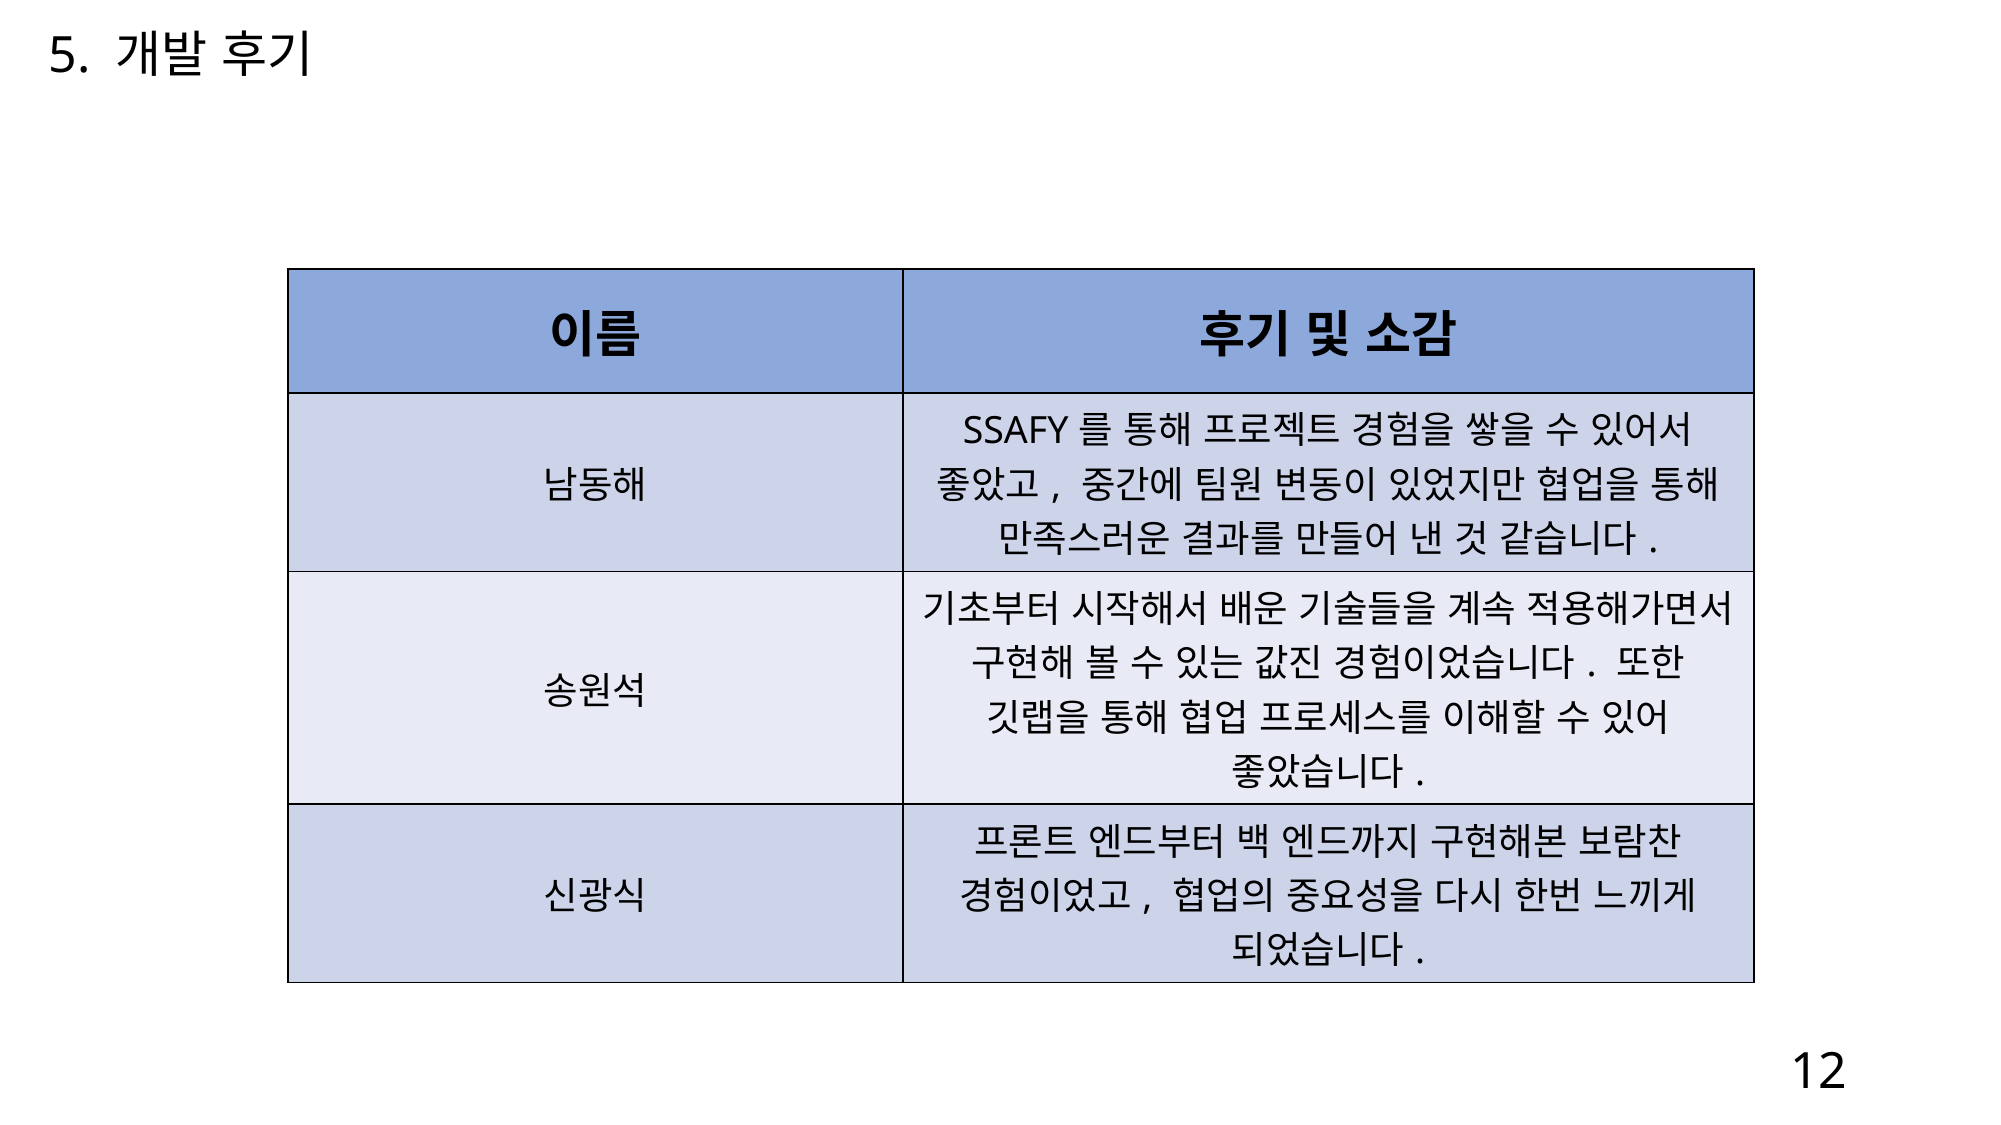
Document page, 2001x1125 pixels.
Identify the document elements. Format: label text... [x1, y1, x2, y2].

table_cell 신광식 [289, 805, 902, 982]
slide_number ‹#› [1412, 1042, 1863, 1103]
table_header 후기 및 소감 [904, 270, 1753, 392]
table_header 이름 [289, 270, 902, 392]
table_cell 남동해 [289, 394, 902, 571]
table_cell 프론트 엔드부터 백 엔드까지 구현해본 보람찬 경험이었고, 협업의 중요성을 다시 한번 느끼게 되었습니다. [904, 805, 1753, 982]
text_box 5. 개발 후기 [33, 21, 489, 91]
table_cell SSAFY를 통해 프로젝트 경험을 쌓을 수 있어서 좋았고, 중간에 팀원 변동이 있었지만 협업을 통해 만족스러운 결과를 만들어 낸 것 같습니다. [904, 394, 1753, 571]
table_cell 송원석 [289, 572, 902, 803]
table_cell 기초부터 시작해서 배운 기술들을 계속 적용해가면서 구현해 볼 수 있는 값진 경험이었습니다. 또한 깃랩을 통해 협업 프로세스를 이해할 수 있어 좋았습니다. [904, 572, 1753, 803]
